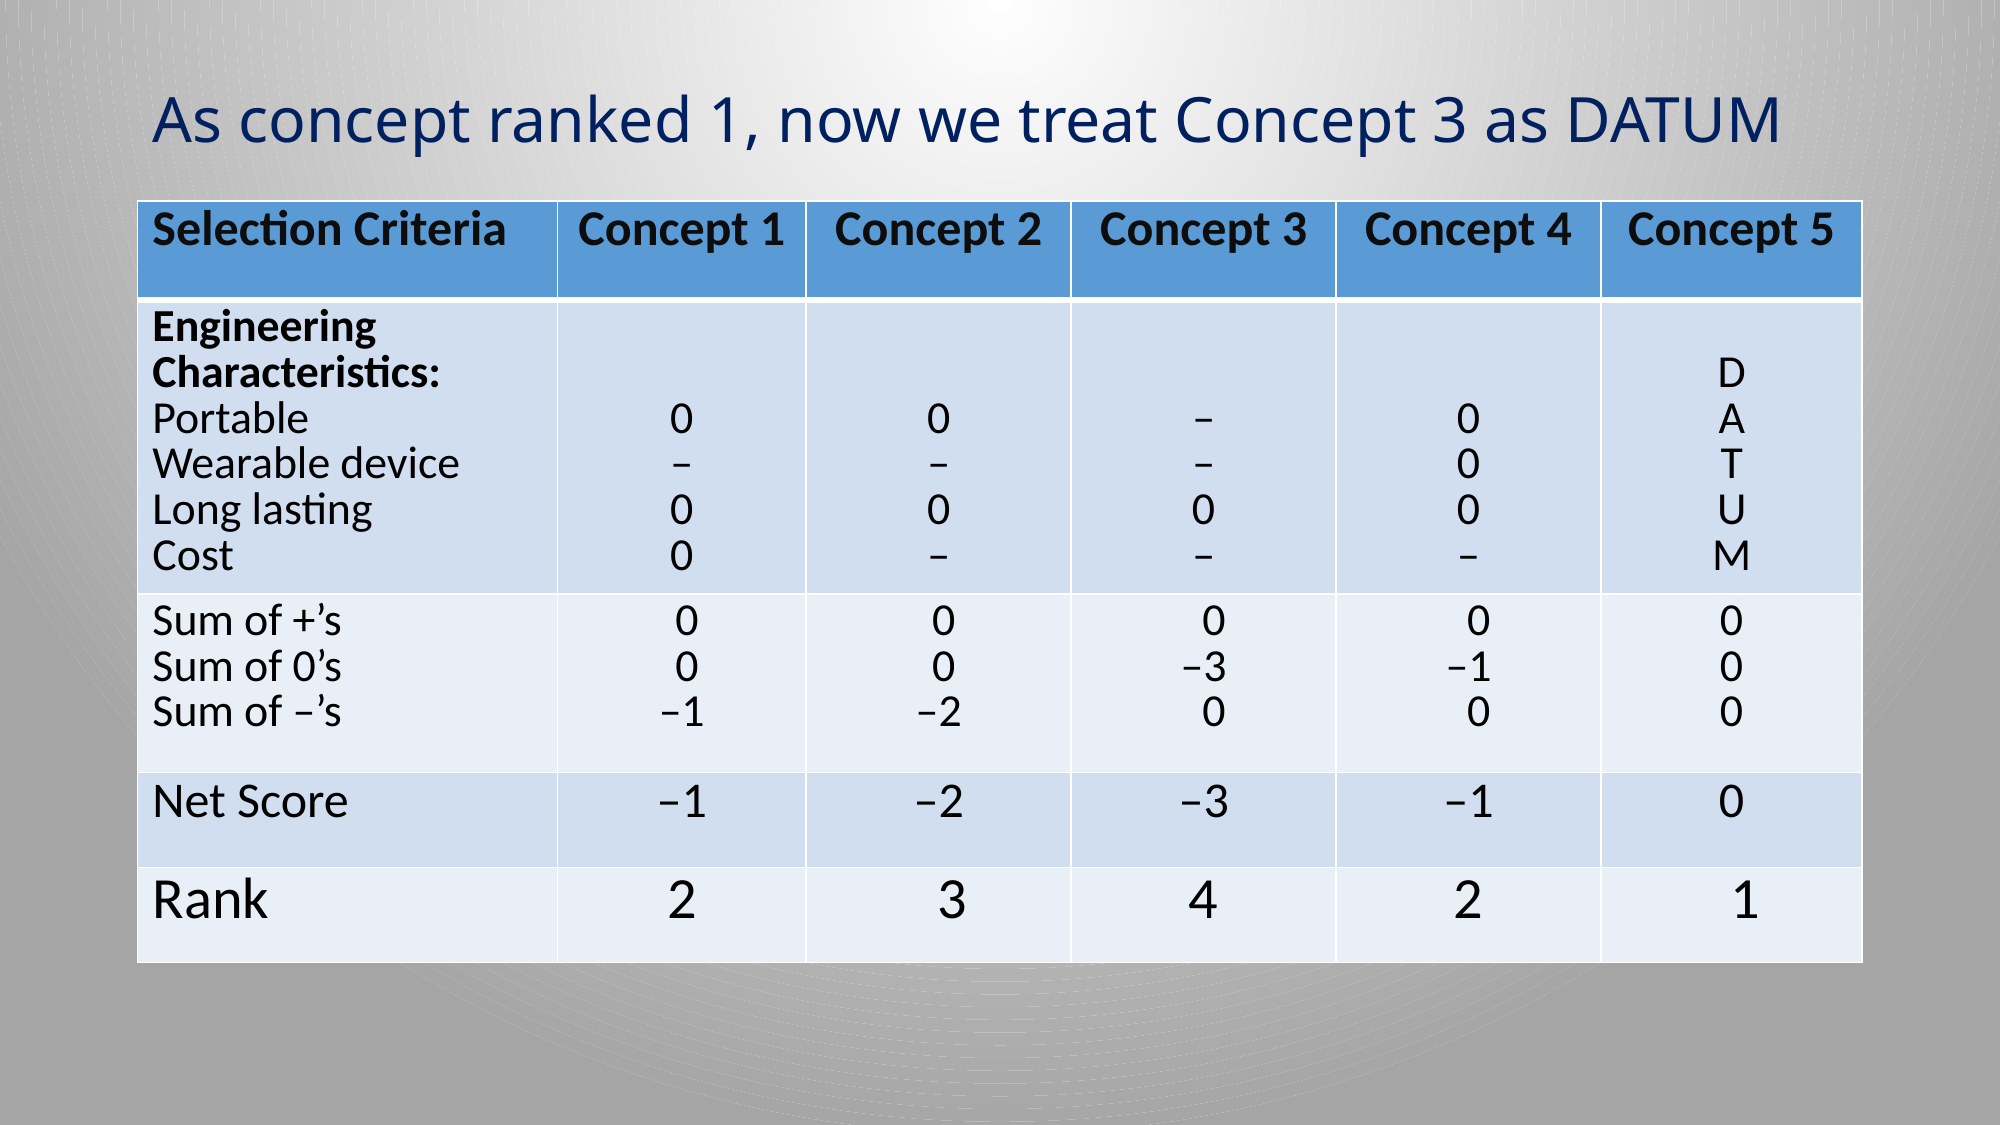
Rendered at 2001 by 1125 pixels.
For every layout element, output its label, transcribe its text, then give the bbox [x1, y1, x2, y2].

table_cell Rank [138, 868, 557, 962]
table_header Concept 2 [807, 202, 1070, 297]
table_cell Sum of +’s Sum of 0’s Sum of –’s [138, 595, 557, 772]
table_cell Net Score [138, 773, 557, 867]
table_cell 0 0 0 – [1337, 303, 1600, 593]
table_cell 0 0 0 [1602, 595, 1861, 772]
table_header Concept 1 [558, 202, 805, 297]
table_cell 2 [1337, 868, 1600, 962]
table_cell 0 –3 0 [1072, 595, 1335, 772]
title As concept ranked 1, now we treat Concept 3 as DATUM [137, 59, 1863, 184]
table_cell –2 [807, 773, 1070, 867]
table_cell –1 [1337, 773, 1600, 867]
table_cell 0 [1602, 773, 1861, 867]
table_cell 1 [1602, 868, 1861, 962]
table_cell 4 [1072, 868, 1335, 962]
table_cell 3 [807, 868, 1070, 962]
table_cell Engineering Characteristics: Portable Wearable device Long lasting Cost [138, 303, 557, 593]
table_header Selection Criteria [138, 202, 557, 297]
table_cell –1 [558, 773, 805, 867]
table_header Concept 5 [1602, 202, 1861, 297]
table_cell 0 – 0 – [807, 303, 1070, 593]
table_header Concept 3 [1072, 202, 1335, 297]
table_cell 0 –1 0 [1337, 595, 1600, 772]
table_cell 0 – 0 0 [558, 303, 805, 593]
table_cell 0 0 –2 [807, 595, 1070, 772]
table_cell D A T U M [1602, 303, 1861, 593]
table_cell –3 [1072, 773, 1335, 867]
table_cell – – 0 – [1072, 303, 1335, 593]
table_cell 0 0 –1 [558, 595, 805, 772]
table_header Concept 4 [1337, 202, 1600, 297]
table_cell 2 [558, 868, 805, 962]
